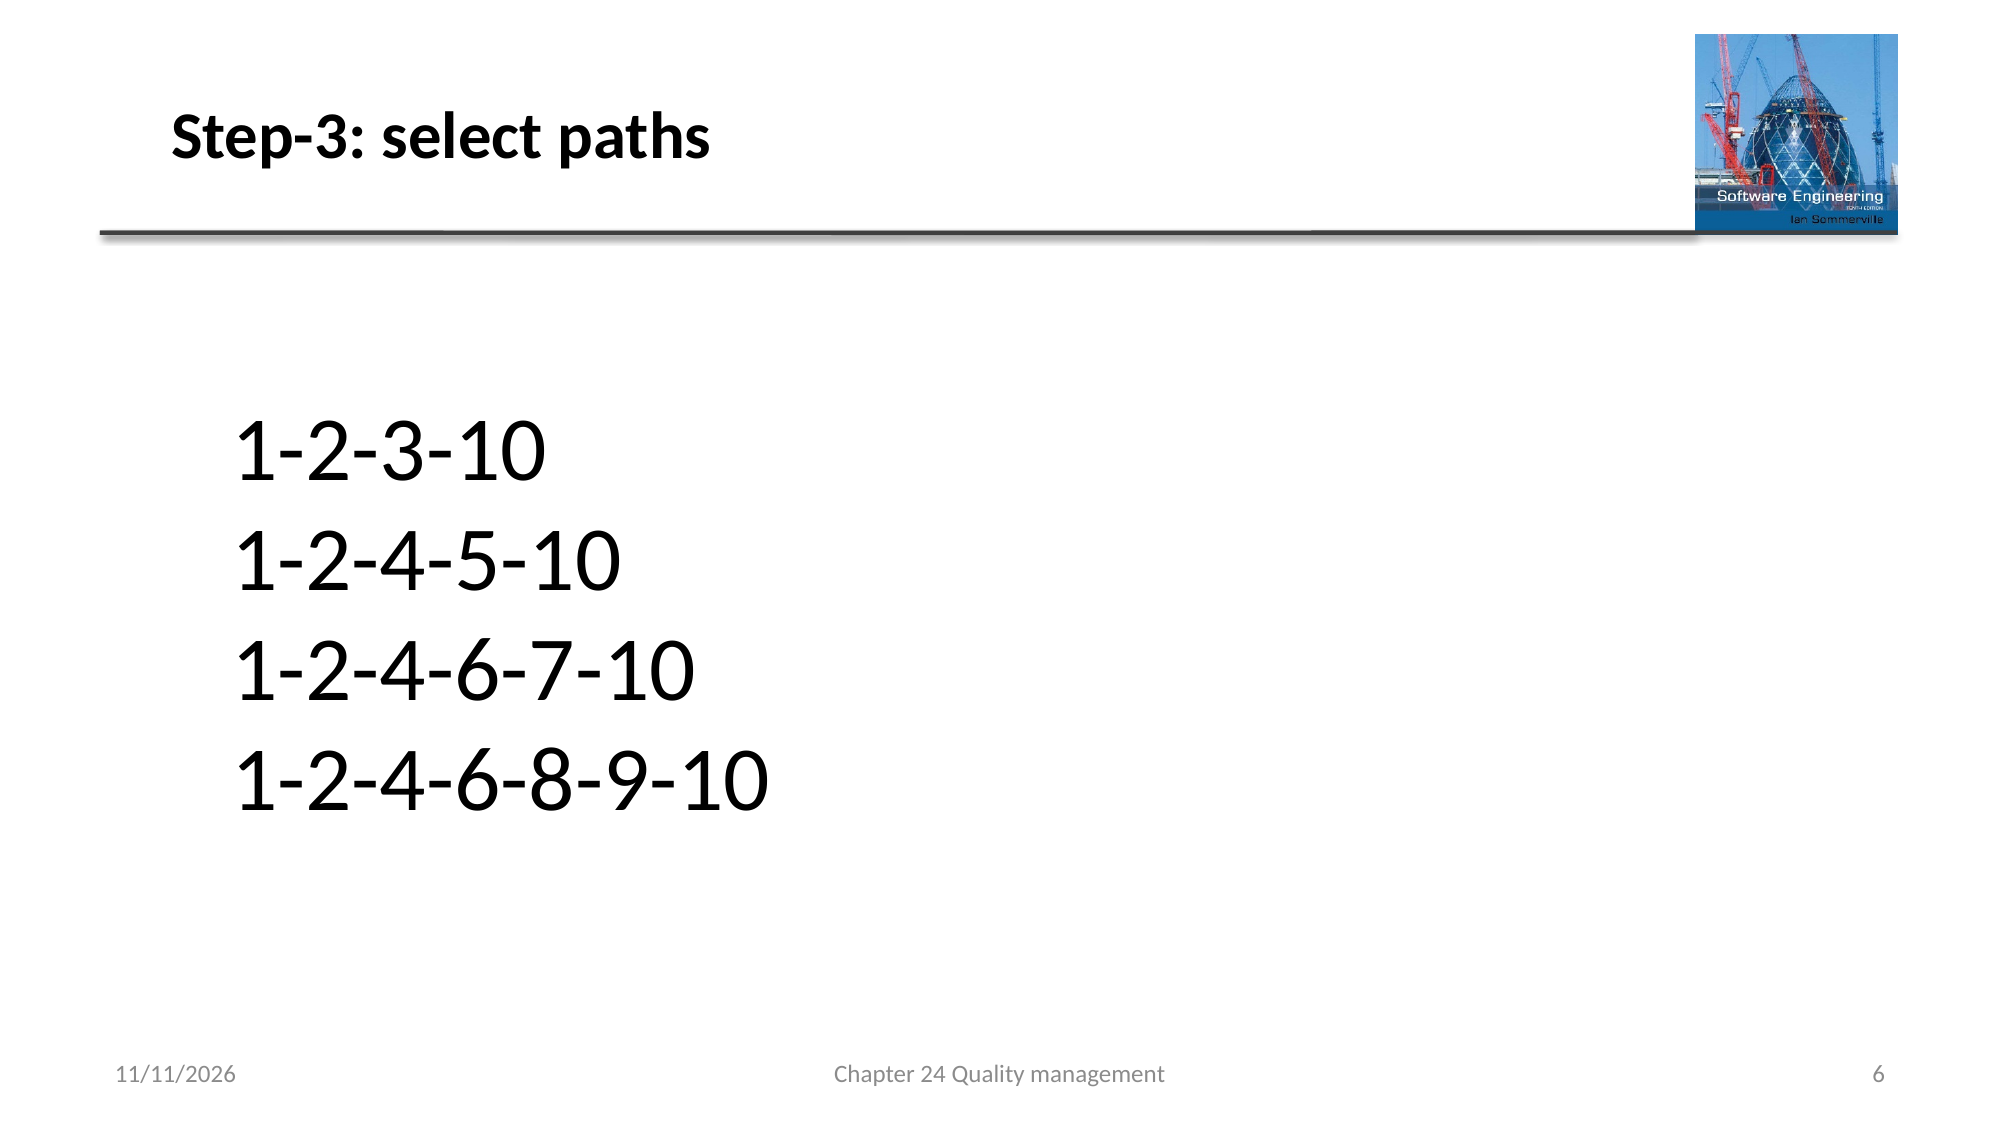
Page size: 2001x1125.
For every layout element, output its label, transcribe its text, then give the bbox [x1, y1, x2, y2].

picture [1695, 34, 1898, 230]
text_box Step-3: select paths [156, 84, 727, 179]
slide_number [99, 1042, 567, 1103]
footer Chapter 24 Quality management [683, 1042, 1317, 1103]
text_box 1-2-3-10 1-2-4-5-10 1-2-4-6-7-10 1-2-4-6-8-9-10 [216, 381, 1477, 837]
slide_number 6 [1433, 1042, 1900, 1103]
